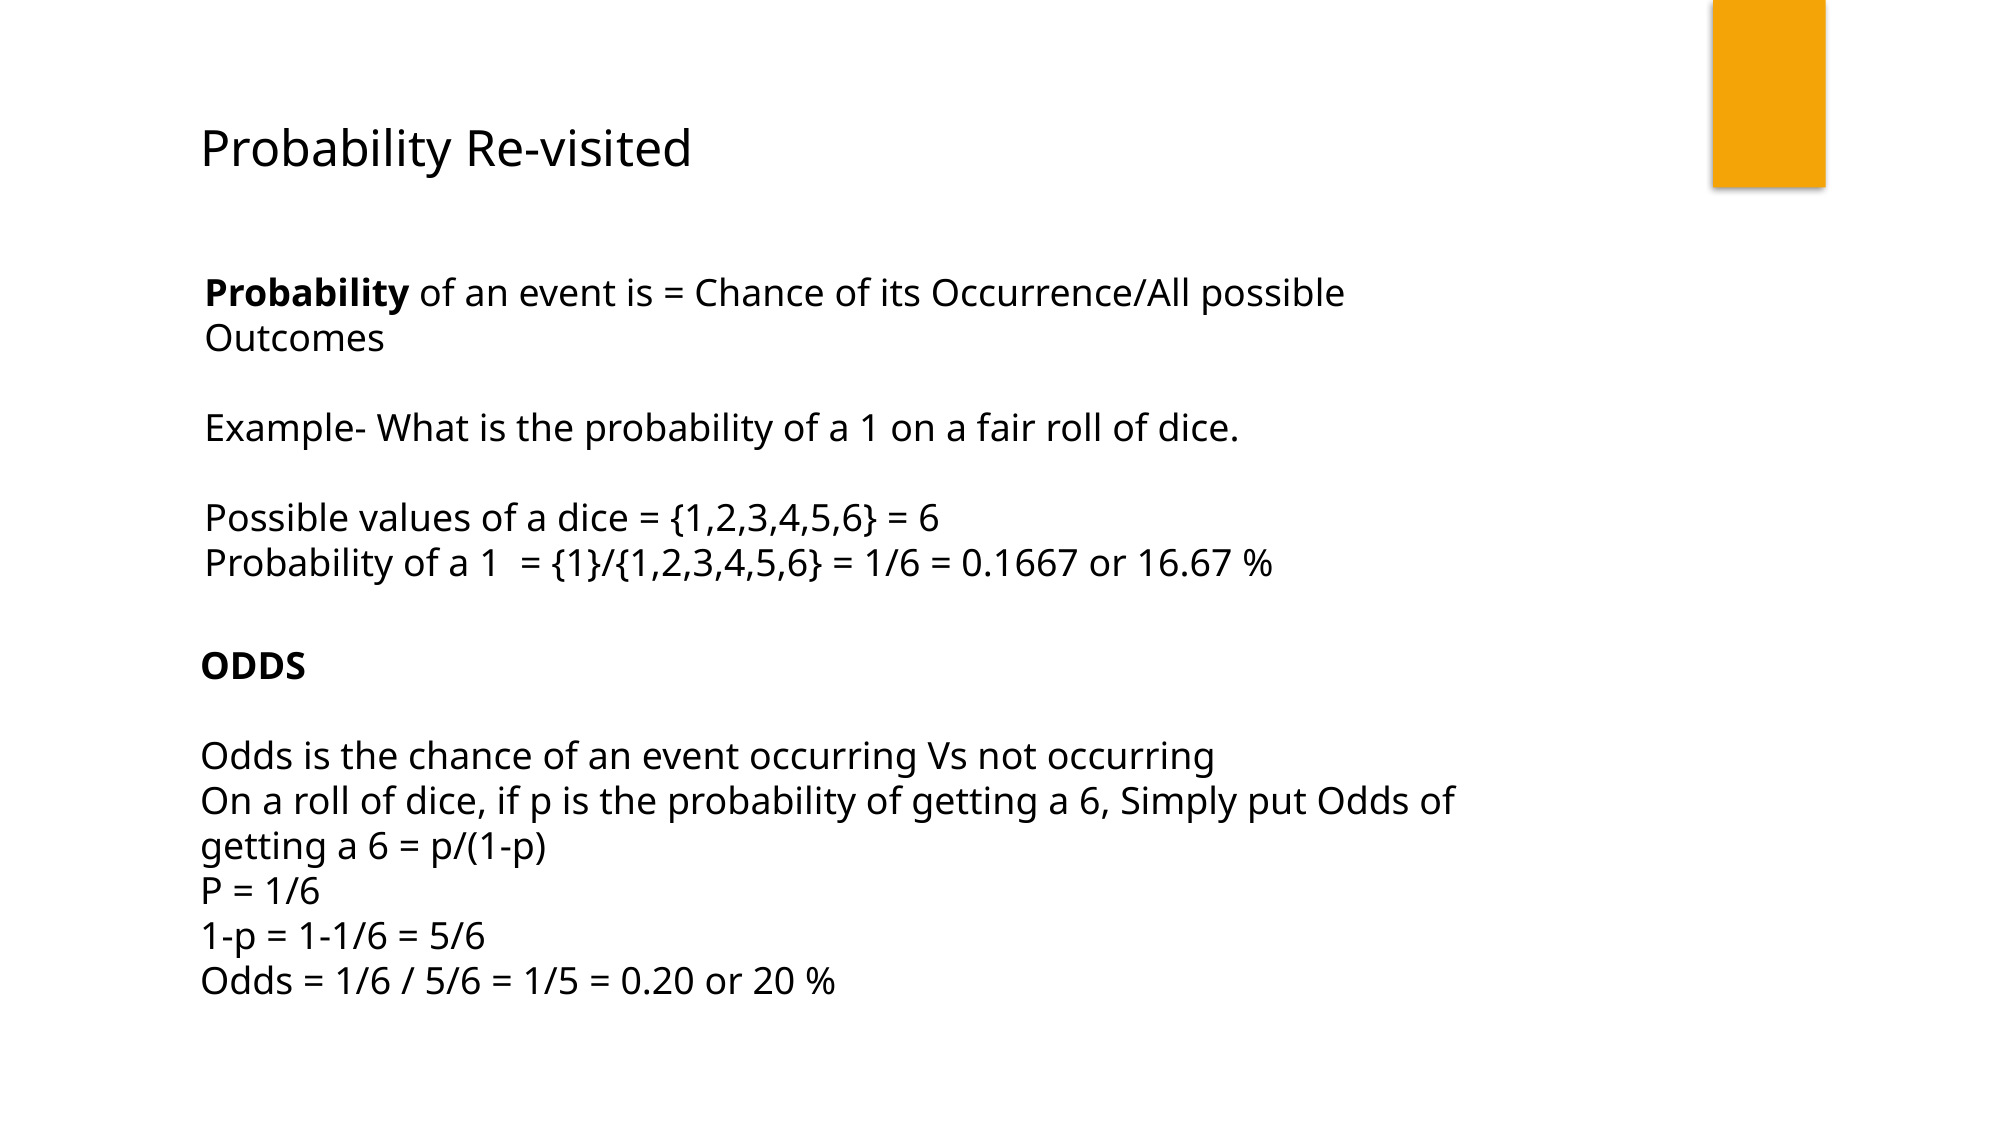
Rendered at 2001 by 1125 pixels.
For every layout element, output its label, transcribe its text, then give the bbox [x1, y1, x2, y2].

text_box Probability of an event is = Chance of its Occurrence/All possible Outcomes Example- What is the probability of a 1 on a fair roll of dice. Possible values of a dice = {1,2,3,4,5,6} = 6 Probability of a 1 = {1}/{1,2,3,4,5,6} = 1/6 = 0.1667 or 16.67 % [189, 262, 1438, 592]
text_box Probability Re-visited [185, 108, 1278, 184]
text_box ODDS Odds is the chance of an event occurring Vs not occurring On a roll of dice, if p is the probability of getting a 6, Simply put Odds of getting a 6 = p/(1-p) P = 1/6 1-p = 1-1/6 = 5/6 Odds = 1/6 / 5/6 = 1/5 = 0.20 or 20 % [185, 634, 1491, 1125]
